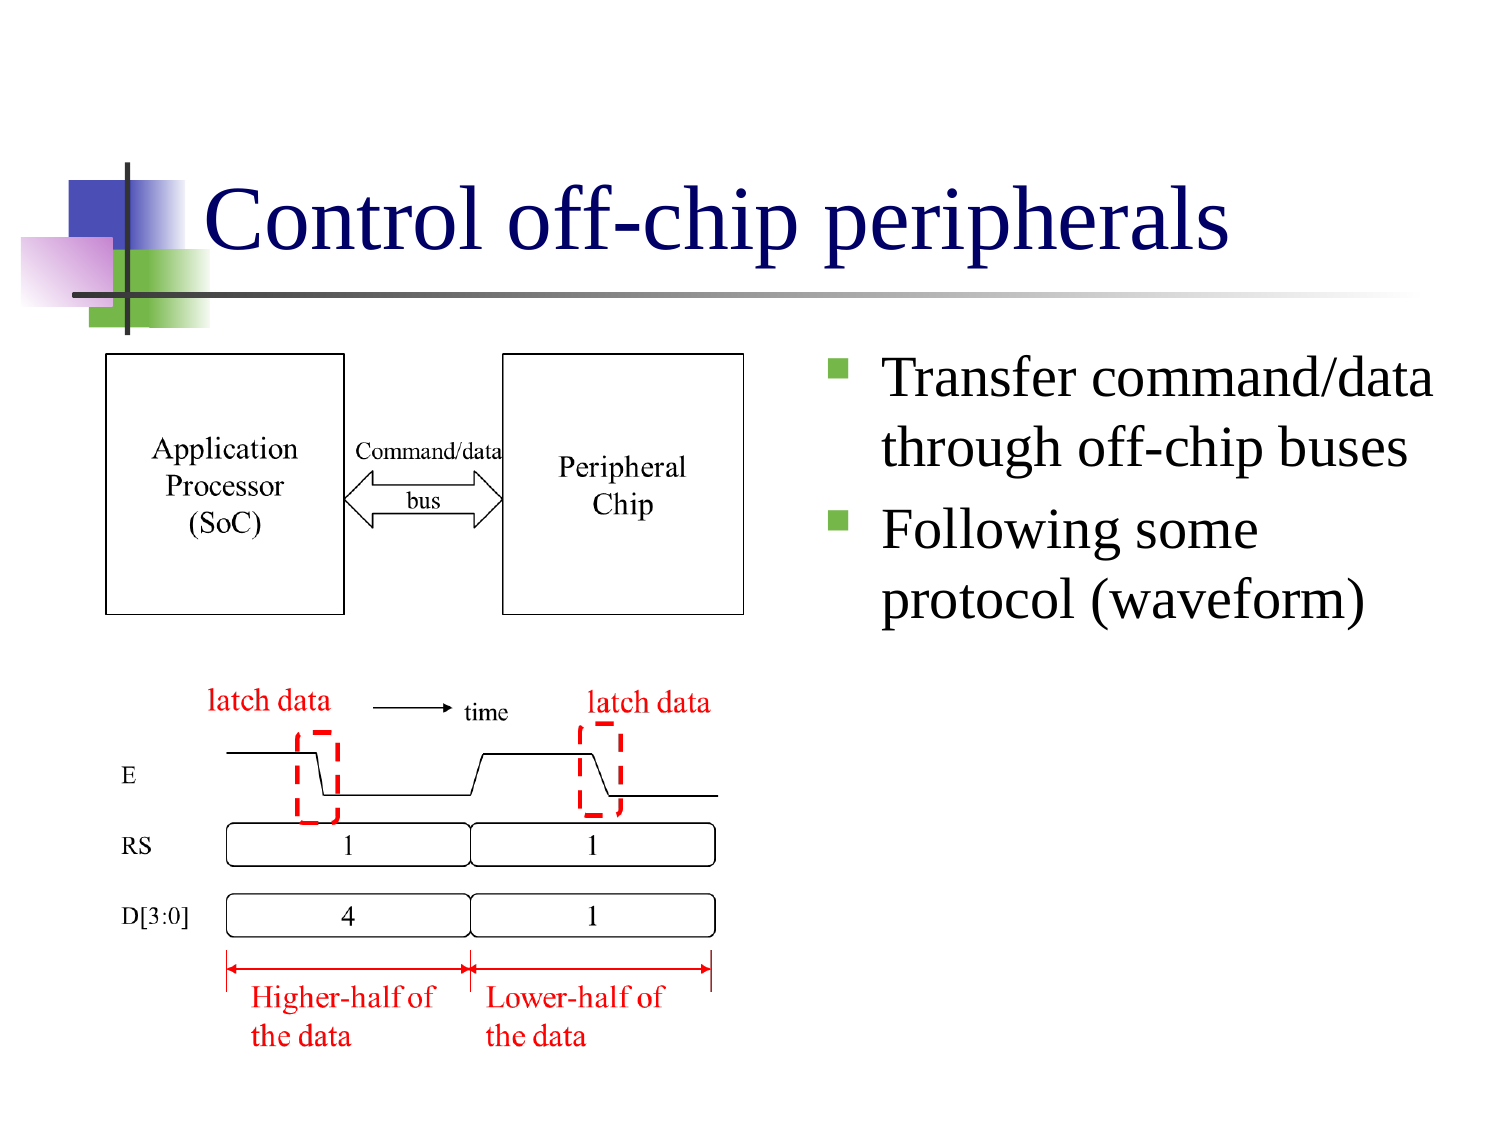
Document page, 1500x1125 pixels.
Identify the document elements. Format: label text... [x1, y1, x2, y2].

picture [104, 352, 744, 615]
picture [104, 669, 730, 1073]
list Transfer command/data through off-chip buses Following some protocol (waveform) [809, 330, 1470, 693]
title Control off-chip peripherals [188, 34, 1468, 276]
